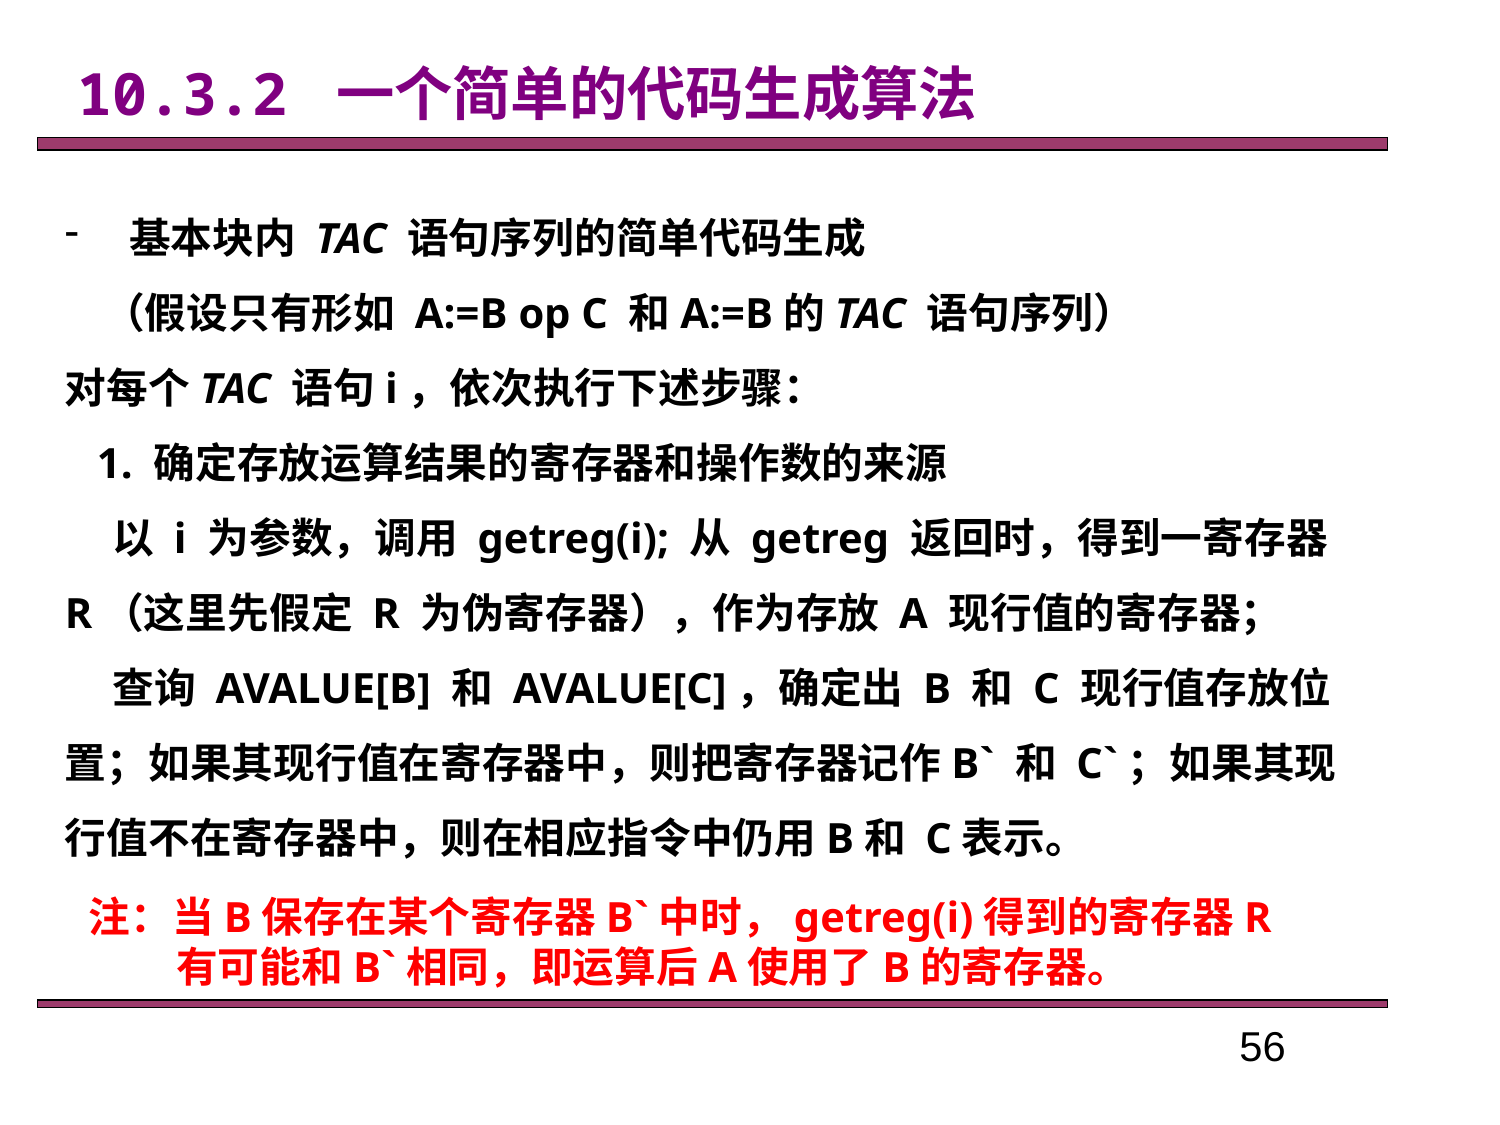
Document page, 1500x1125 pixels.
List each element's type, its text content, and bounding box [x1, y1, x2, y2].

text_box 基本块内 TAC 语句序列的简单代码生成 （假设只有形如 A:=B op C 和A:=B的TAC 语句序列） 对每个TAC 语句i，依次执行下述步骤： 1. 确定存放运算结果的寄存器和操作数的来源 以 i 为参数，调用 getreg(i); 从 getreg 返回时，得到一寄存器 R（这里先假定 R 为伪寄存器），作为存放 A 现行值的寄存器； 查询 AVALUE[B] 和 AVALUE[C]，确定出 B 和 C 现行值存放位置；如果其现行值在寄存器中，则把寄存器记作B` 和 C`；如果其现行值不在寄存器中，则在相应指令中仍用B和 C表示。 [49, 179, 1388, 870]
text_box 注：当B保存在某个寄存器B`中时，getreg(i)得到的寄存器R有可能和B`相同，即运算后A使用了B的寄存器。 [73, 883, 1338, 999]
text_box 10.3.2 一个简单的代码生成算法 [62, 50, 1038, 135]
slide_number 56 [1087, 1012, 1438, 1053]
